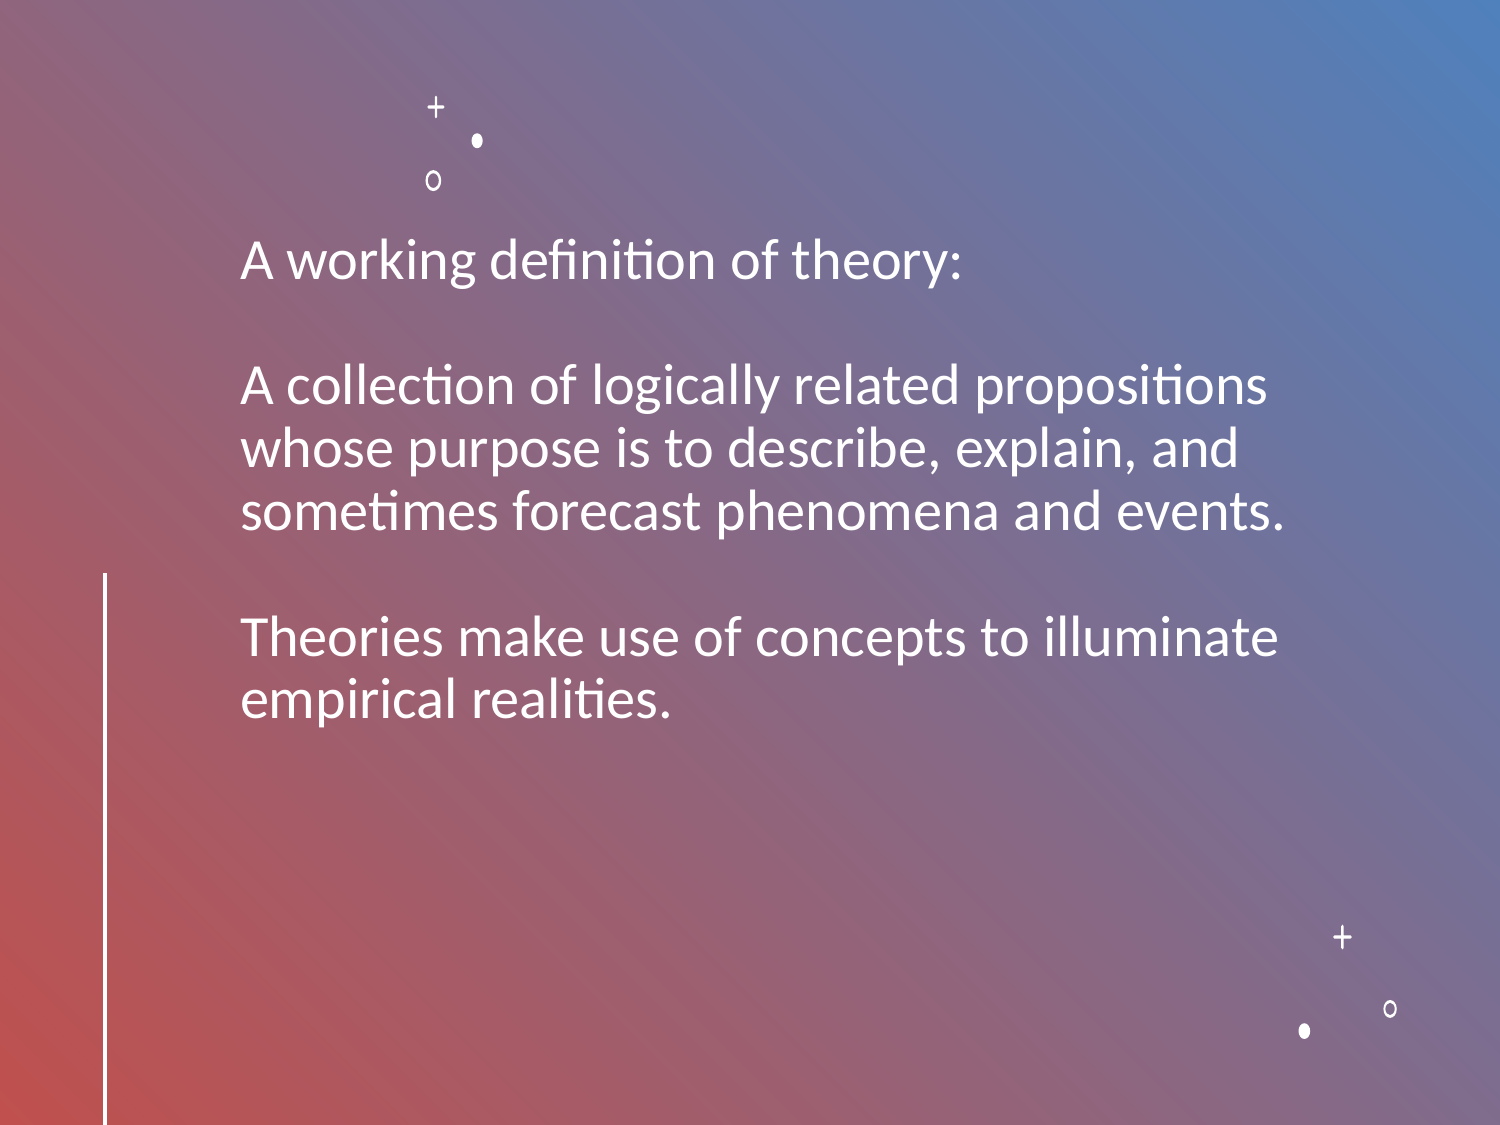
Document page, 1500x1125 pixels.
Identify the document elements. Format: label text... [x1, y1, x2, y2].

text_box [427, 95, 445, 119]
text_box [471, 133, 483, 149]
text_box [1298, 1023, 1311, 1039]
title A working definition of theory: A collection of logically related propositions whose purpose is to describe, explain, and sometimes forecast phenomena and events. Theories make use of concepts to illuminate empirical realities. [225, 95, 1359, 779]
text_box [0, 0, 1500, 1125]
text_box [1333, 924, 1352, 950]
text_box [425, 170, 442, 192]
text_box [1383, 1000, 1397, 1018]
